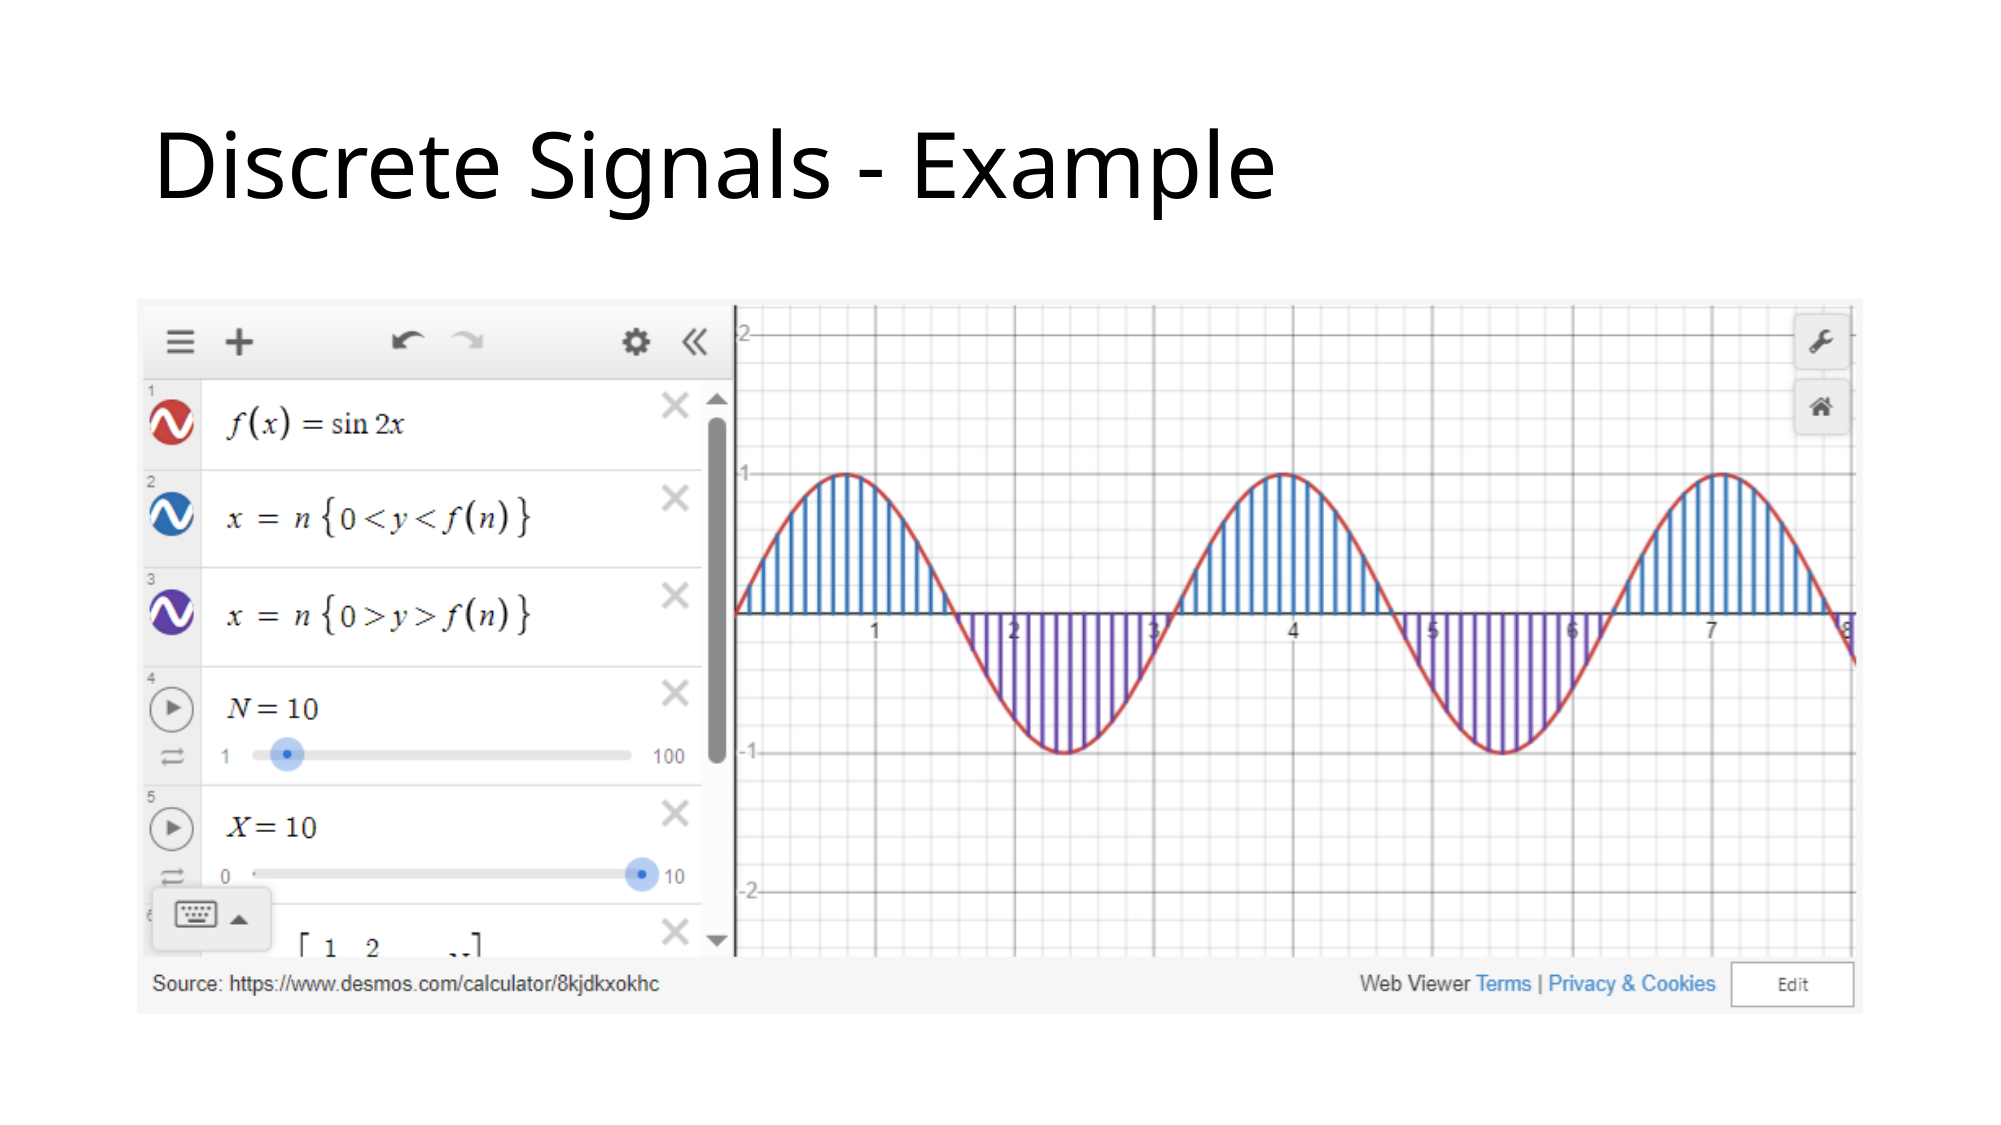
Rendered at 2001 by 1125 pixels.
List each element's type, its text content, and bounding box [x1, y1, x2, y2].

title Discrete Signals - Example [137, 59, 1863, 278]
picture [137, 299, 1863, 1014]
